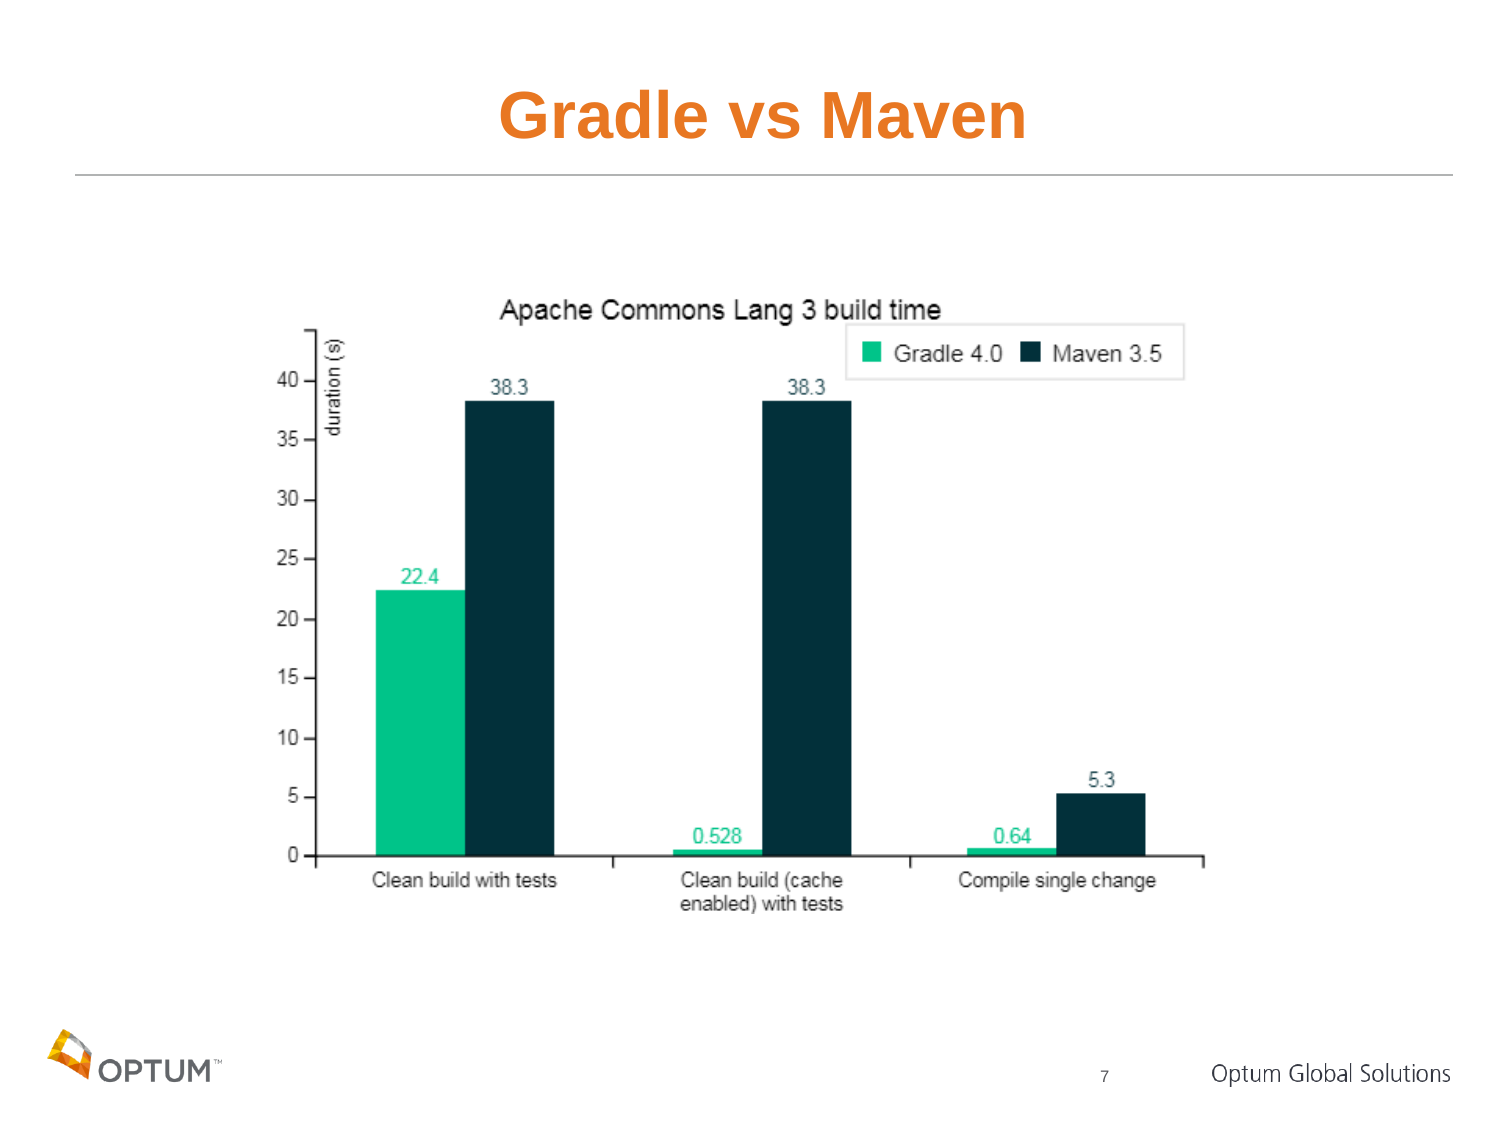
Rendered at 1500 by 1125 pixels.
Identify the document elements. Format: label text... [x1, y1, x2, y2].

picture [1212, 1063, 1450, 1087]
title Gradle vs Maven [75, 50, 1453, 152]
slide_number 7 [1100, 1055, 1164, 1096]
picture [45, 1027, 224, 1084]
picture [262, 262, 1238, 915]
